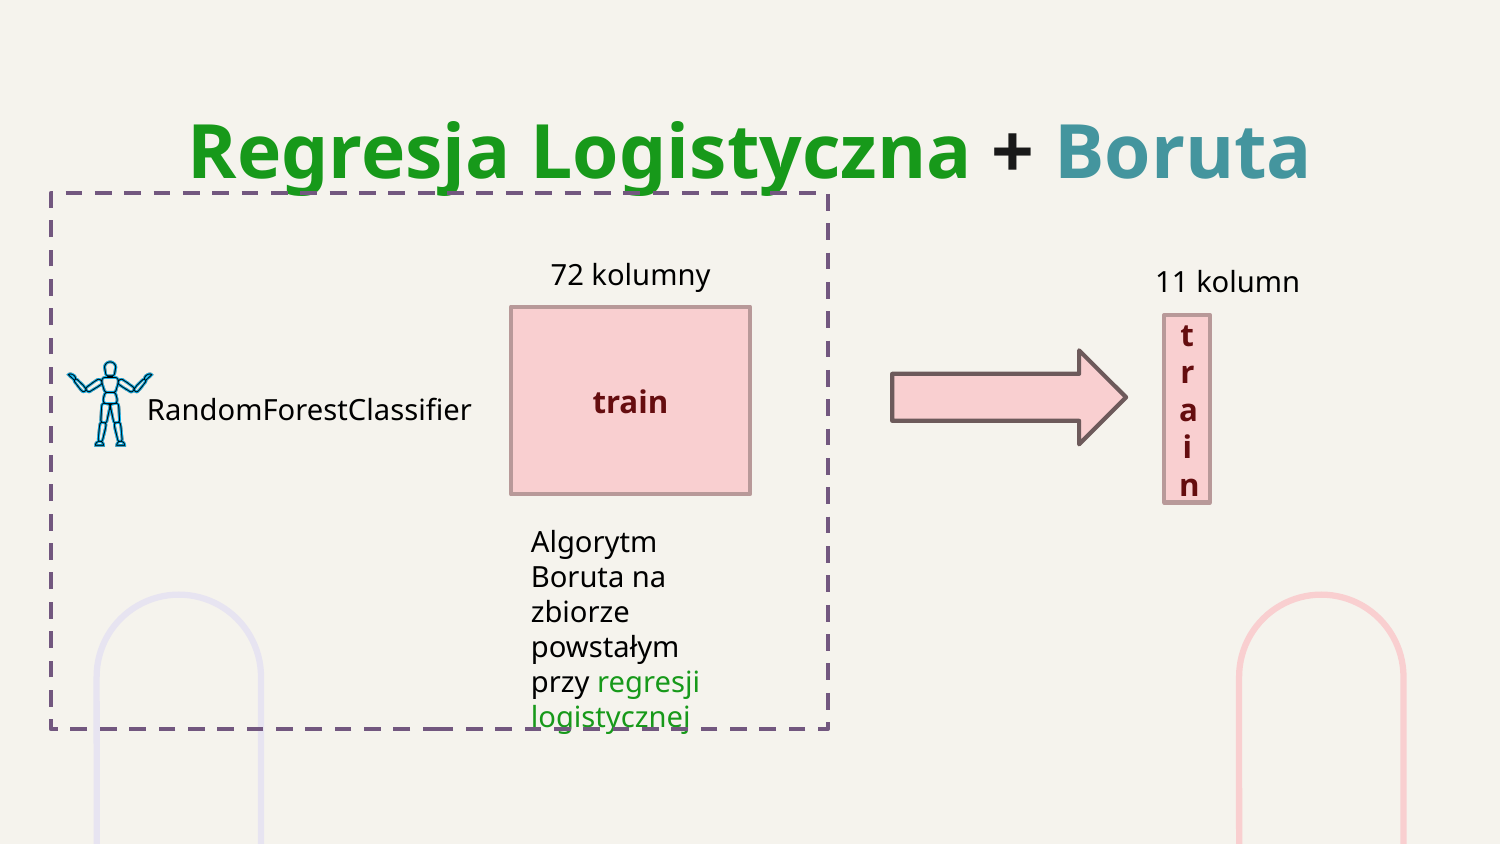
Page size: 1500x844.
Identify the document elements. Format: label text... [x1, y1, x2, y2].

title Regresja Logistyczna + Boruta [118, 88, 1382, 183]
text_box Algorytm Boruta na zbiorze powstałym przy regresji logistycznej [516, 730, 750, 741]
picture [65, 358, 155, 448]
text_box 11 kolumn [1140, 256, 1375, 306]
text_box train [1162, 313, 1212, 505]
text_box [890, 348, 1129, 447]
text_box [49, 191, 830, 731]
